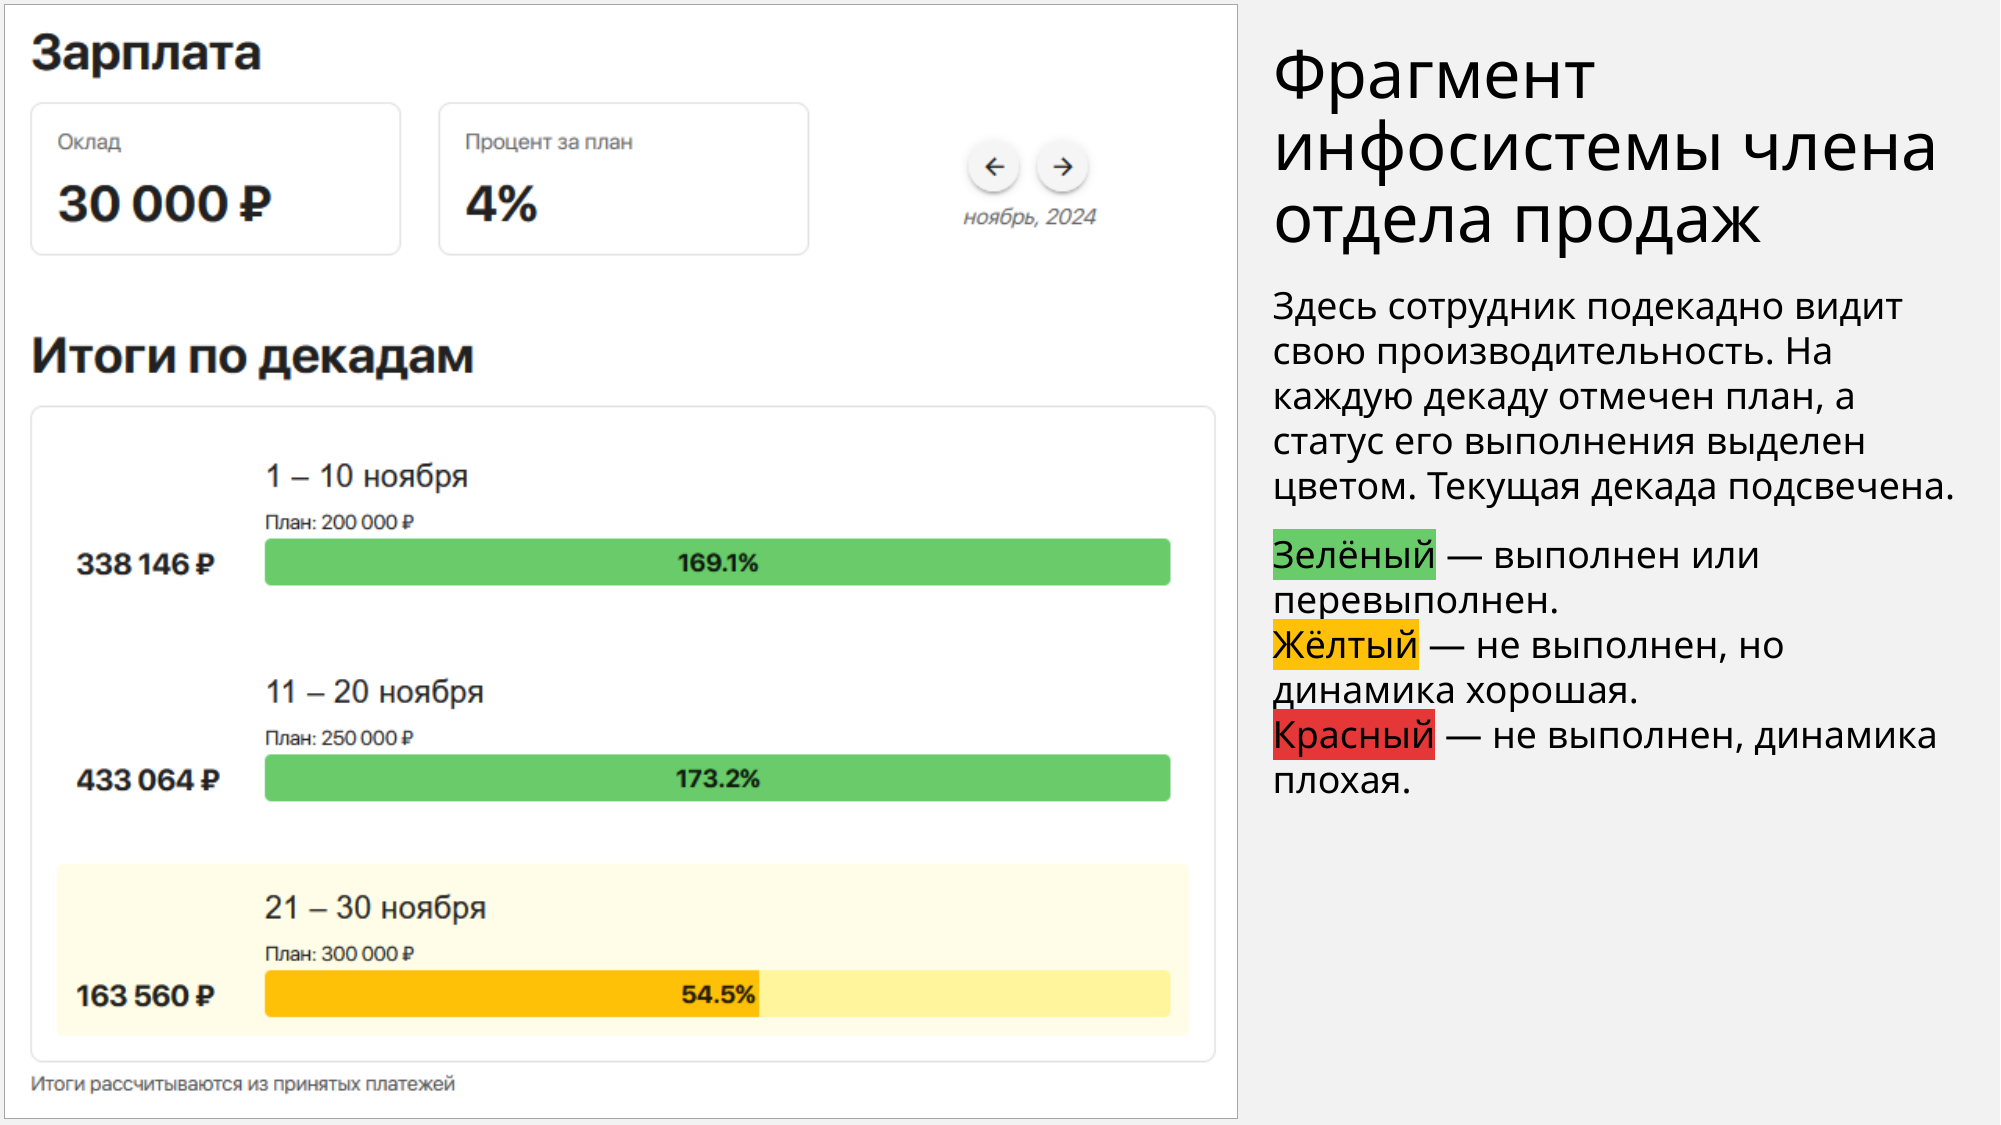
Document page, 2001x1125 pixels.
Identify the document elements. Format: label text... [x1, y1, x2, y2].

text_box Здесь сотрудник подекадно видит свою производительность. На каждую декаду отмечен план, а статус его выполнения выделен цветом. Текущая декада подсвечена. Зелёный — выполнен или перевыполнен. Жёлтый — не выполнен, но динамика хорошая. Красный — не выполнен, динамика плохая. [1257, 274, 1975, 809]
picture [3, 4, 1238, 1120]
title Фрагмент инфосистемы члена отдела продаж [1258, 22, 1959, 274]
